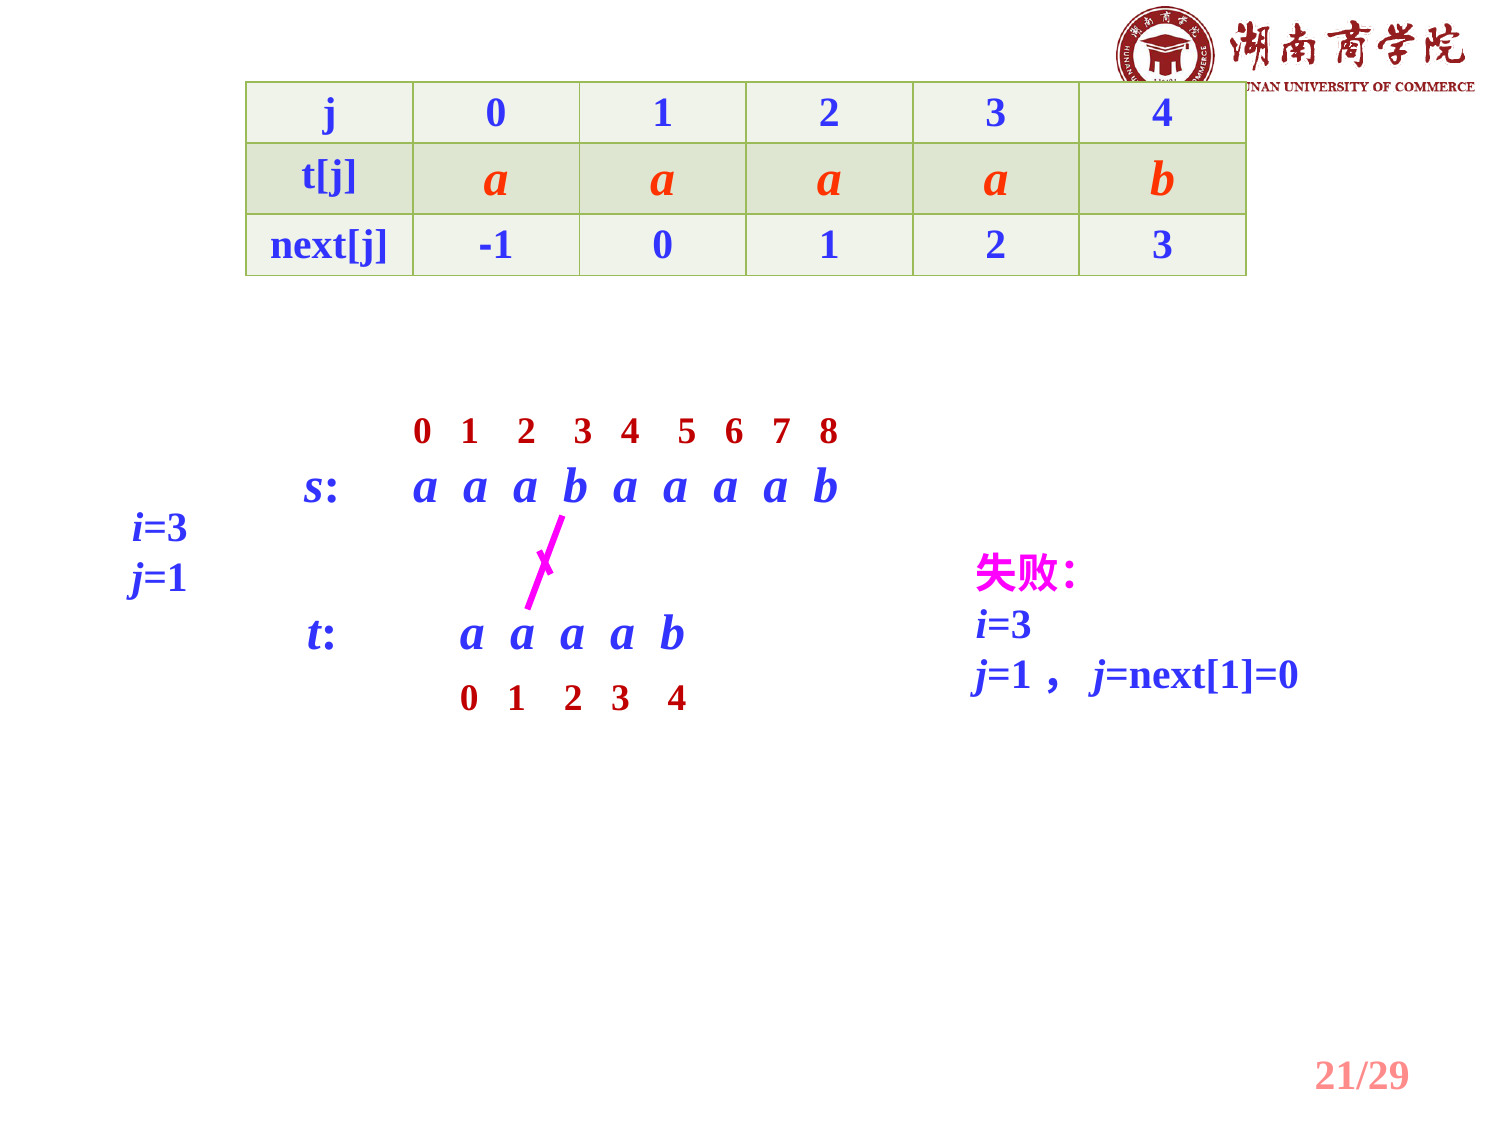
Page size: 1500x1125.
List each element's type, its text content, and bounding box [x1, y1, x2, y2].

table_header j [247, 83, 412, 142]
text_box 0 1 2 3 4 5 6 7 8 [398, 398, 891, 459]
slide_number /29 [1074, 1042, 1425, 1103]
table_cell t[j] [247, 144, 412, 213]
table_cell b [1080, 144, 1245, 213]
table_cell 3 [1080, 215, 1245, 275]
table_header 2 [747, 83, 912, 142]
table_cell a [414, 144, 579, 213]
table_header 1 [580, 83, 745, 142]
table_cell -1 [414, 215, 579, 275]
table_header 0 [414, 83, 579, 142]
table_cell a [580, 144, 745, 213]
text_box i=3 j=1 [117, 492, 235, 607]
picture [1086, 0, 1500, 111]
text_box 失败： i=3 j=1，j=next[1]=0 [960, 539, 1336, 704]
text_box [527, 515, 563, 610]
table_cell a [747, 144, 912, 213]
text_box s: [269, 445, 375, 520]
text_box t: [269, 592, 375, 667]
table_cell 2 [914, 215, 1078, 275]
table_cell next[j] [247, 215, 412, 275]
table_cell a [914, 144, 1078, 213]
text_box 0 1 2 3 4 [445, 665, 739, 726]
table_cell 1 [747, 215, 912, 275]
table_cell 0 [580, 215, 745, 275]
text_box a a a b a a a a b [398, 445, 903, 520]
table_header 4 [1080, 83, 1245, 142]
table_header 3 [914, 83, 1078, 142]
text_box a a a a b [445, 592, 786, 667]
